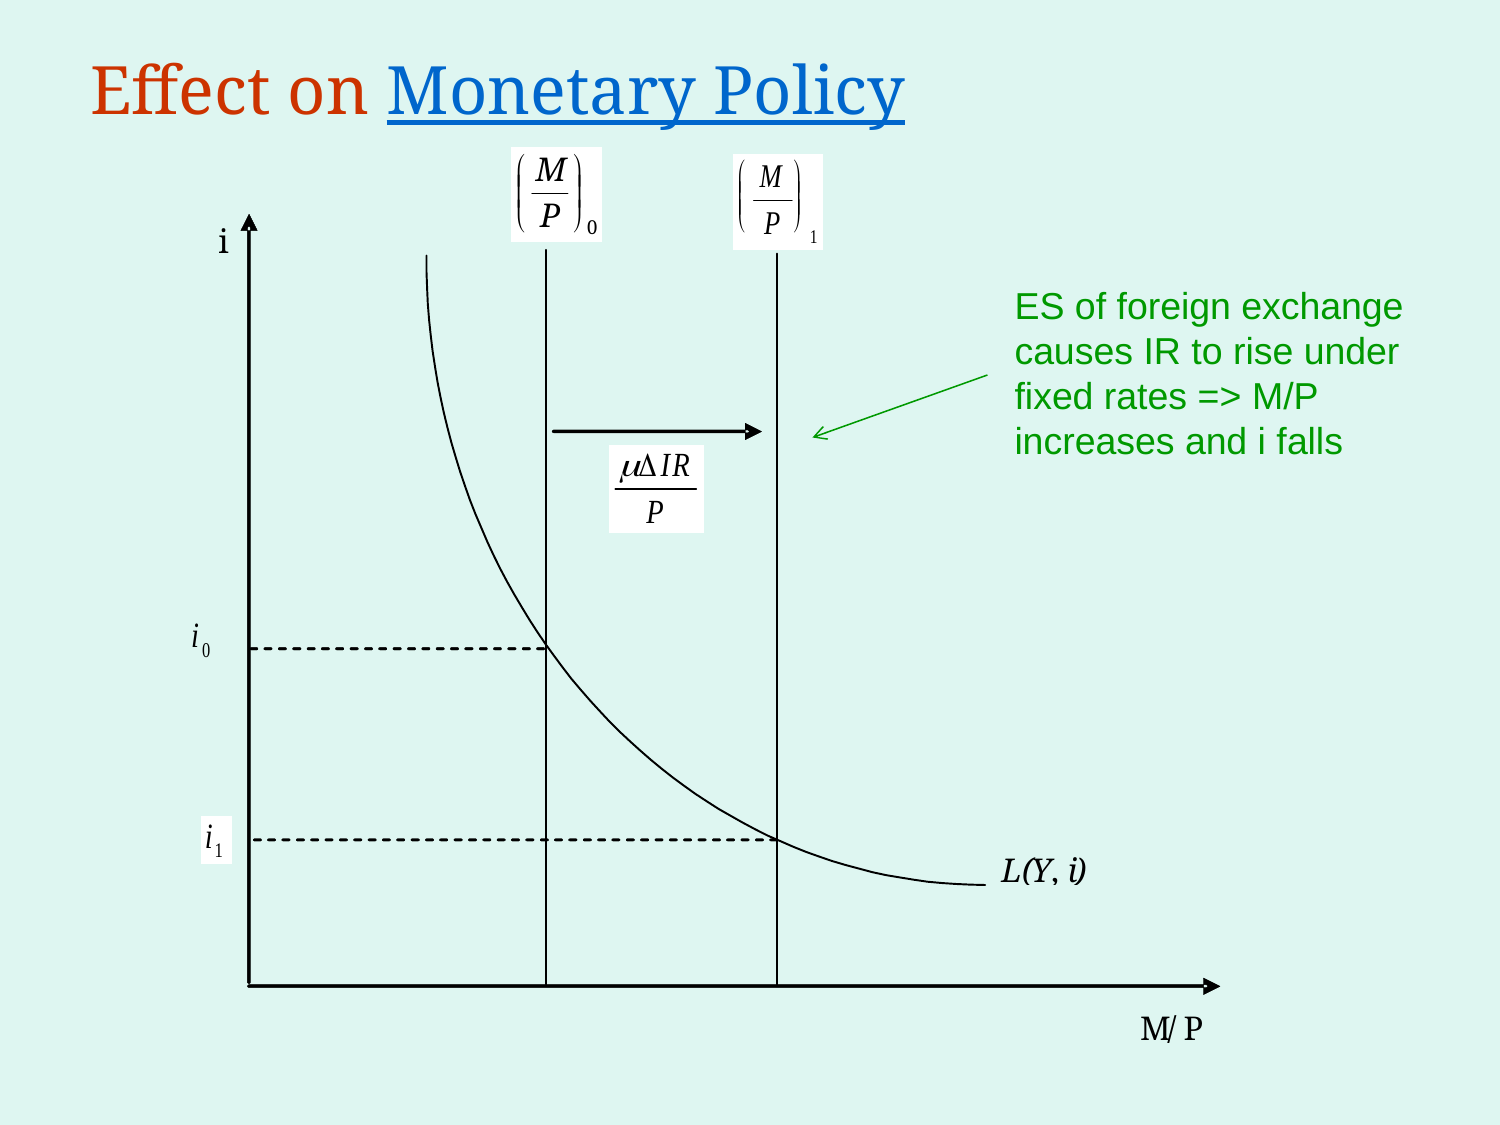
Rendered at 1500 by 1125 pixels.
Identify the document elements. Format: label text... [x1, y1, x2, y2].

text_box ES of foreign exchange causes IR to rise under fixed rates => M/P increases and i falls [1279, 274, 1438, 470]
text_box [812, 374, 988, 438]
picture [162, 137, 1276, 1046]
title Effect on Monetary Policy [74, 0, 1426, 188]
